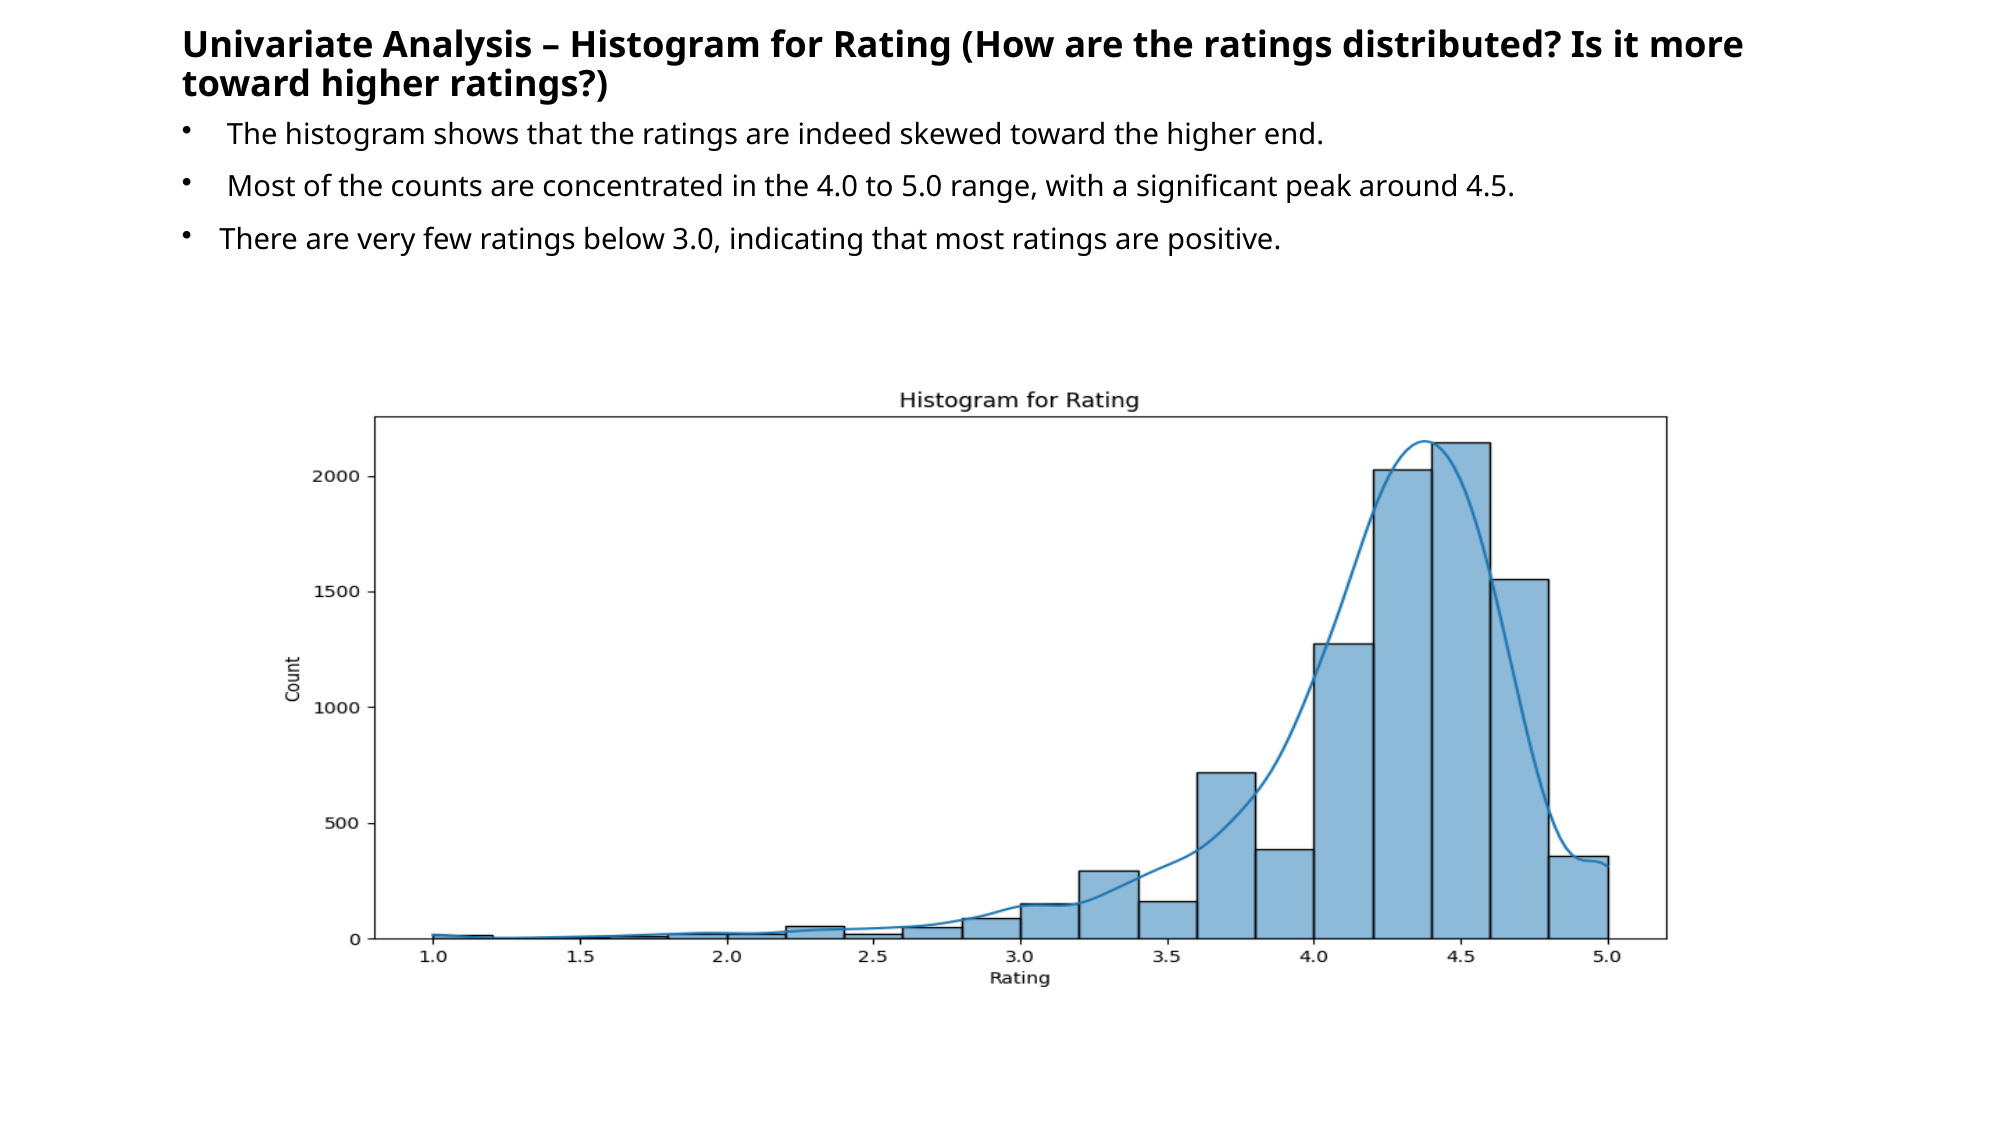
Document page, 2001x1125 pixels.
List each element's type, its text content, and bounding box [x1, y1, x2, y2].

list The histogram shows that the ratings are indeed skewed toward the higher end. Most of the counts are concentrated in the 4.0 to 5.0 range, with a significant peak around 4.5. There are very few ratings below 3.0, indicating that most ratings are positive. [166, 111, 1833, 335]
title Univariate Analysis – Histogram for Rating (How are the ratings distributed? Is it more toward higher ratings?) [166, 18, 1833, 111]
picture [166, 335, 1834, 1013]
